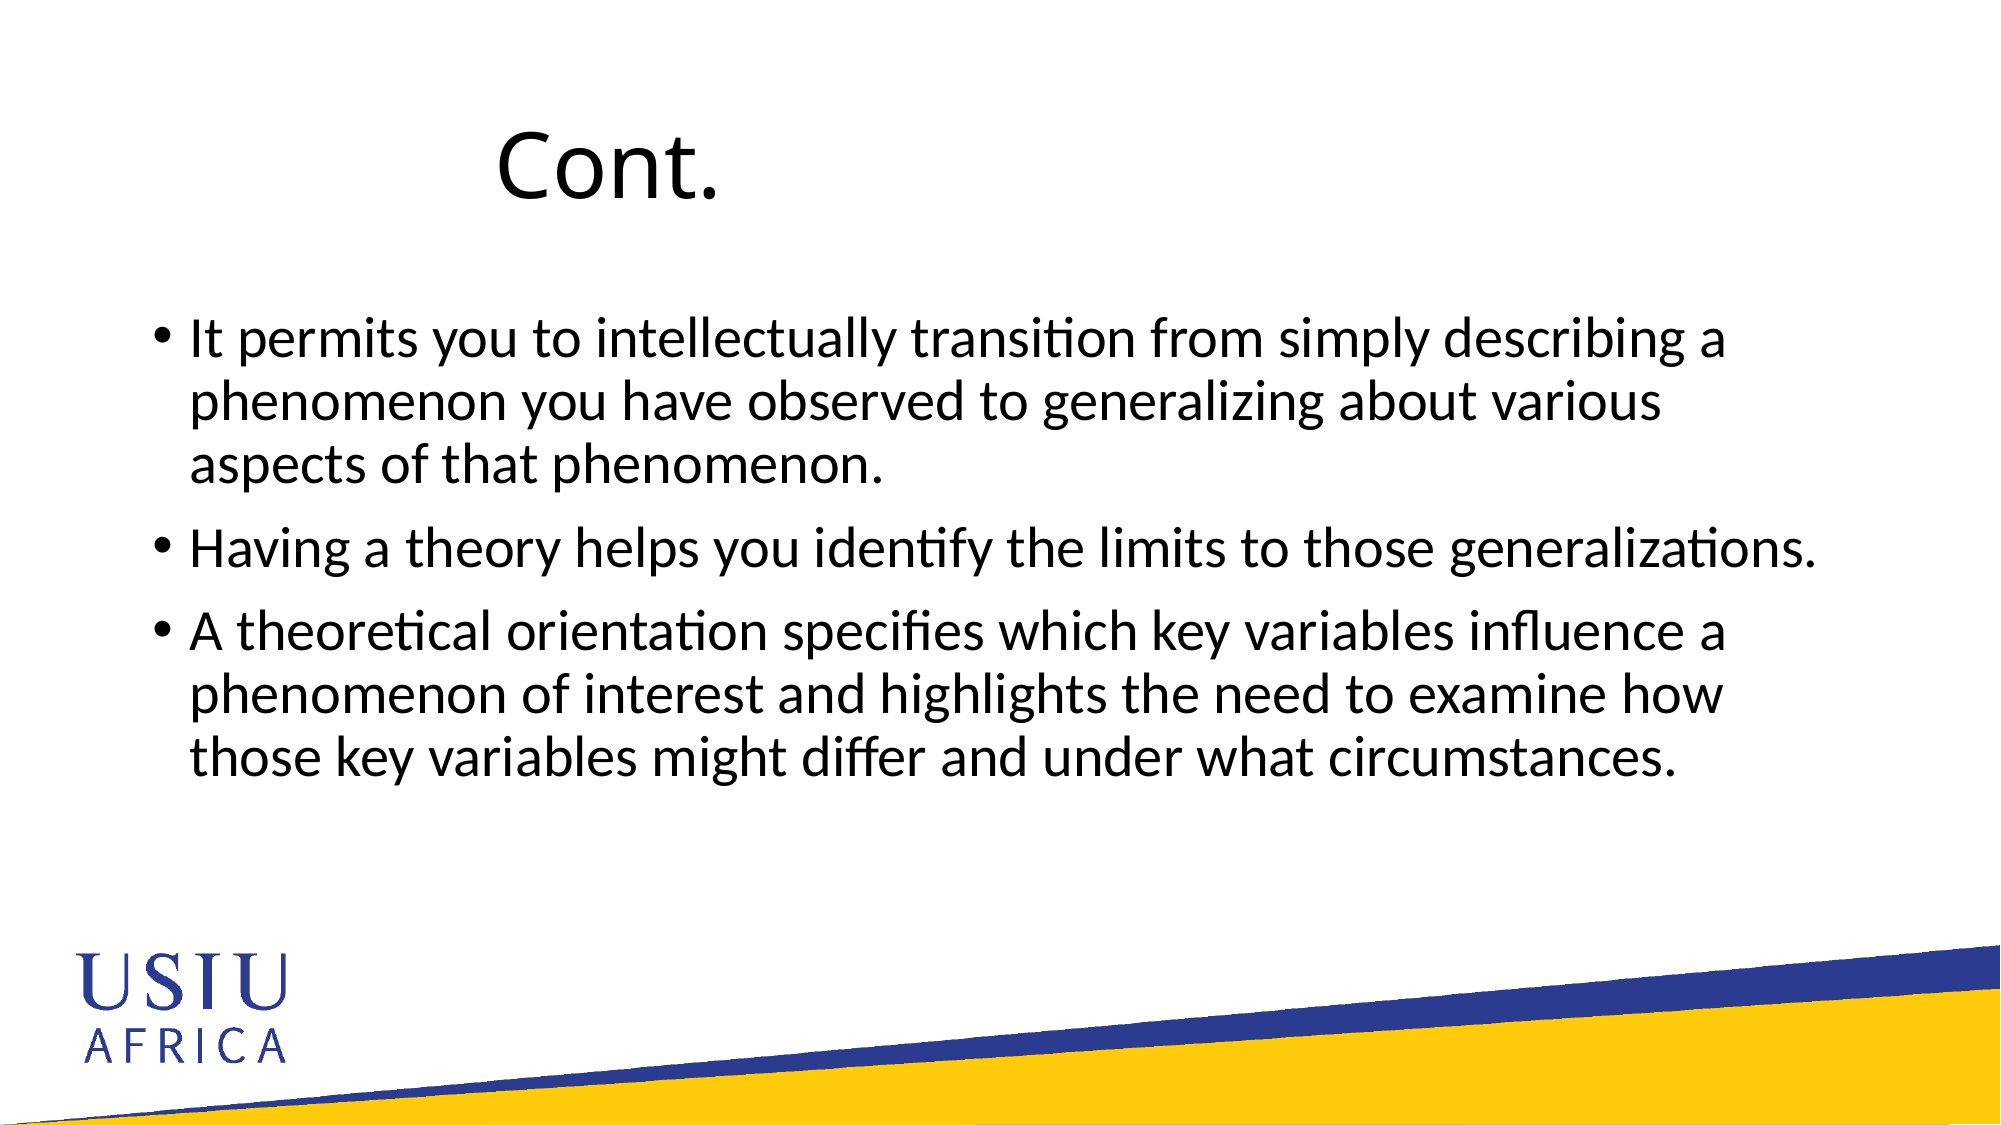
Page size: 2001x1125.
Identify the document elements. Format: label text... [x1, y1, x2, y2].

picture [0, 0, 2000, 1125]
title Cont. [479, 59, 1863, 278]
list It permits you to intellectually transition from simply describing a phenomenon you have observed to generalizing about various aspects of that phenomenon. Having a theory helps you identify the limits to those generalizations. A theoretical orientation specifies which key variables influence a phenomenon of interest and highlights the need to examine how those key variables might differ and under what circumstances. [137, 299, 1863, 1014]
